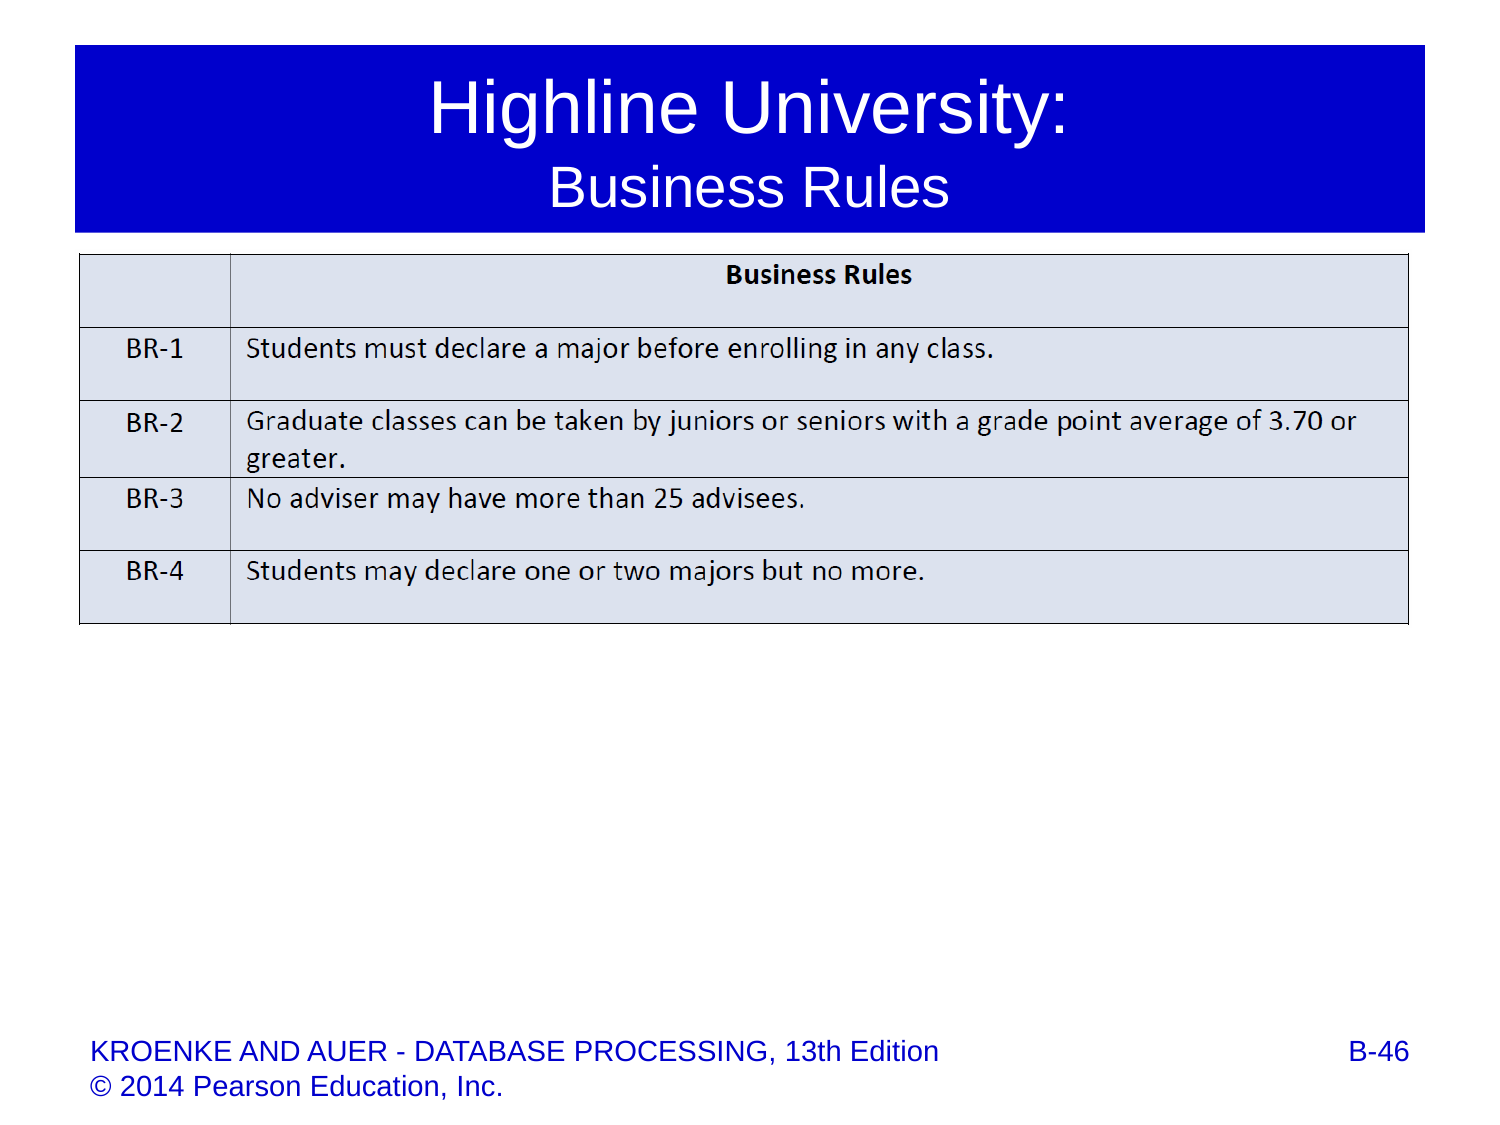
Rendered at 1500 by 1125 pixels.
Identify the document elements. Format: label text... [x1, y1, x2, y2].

picture [74, 249, 1412, 629]
slide_number B-46 [1074, 1024, 1426, 1103]
footer KROENKE AND AUER - DATABASE PROCESSING, 13th Edition © 2014 Pearson Education, Inc. [74, 1024, 963, 1104]
title Highline University: Business Rules [75, 45, 1425, 233]
